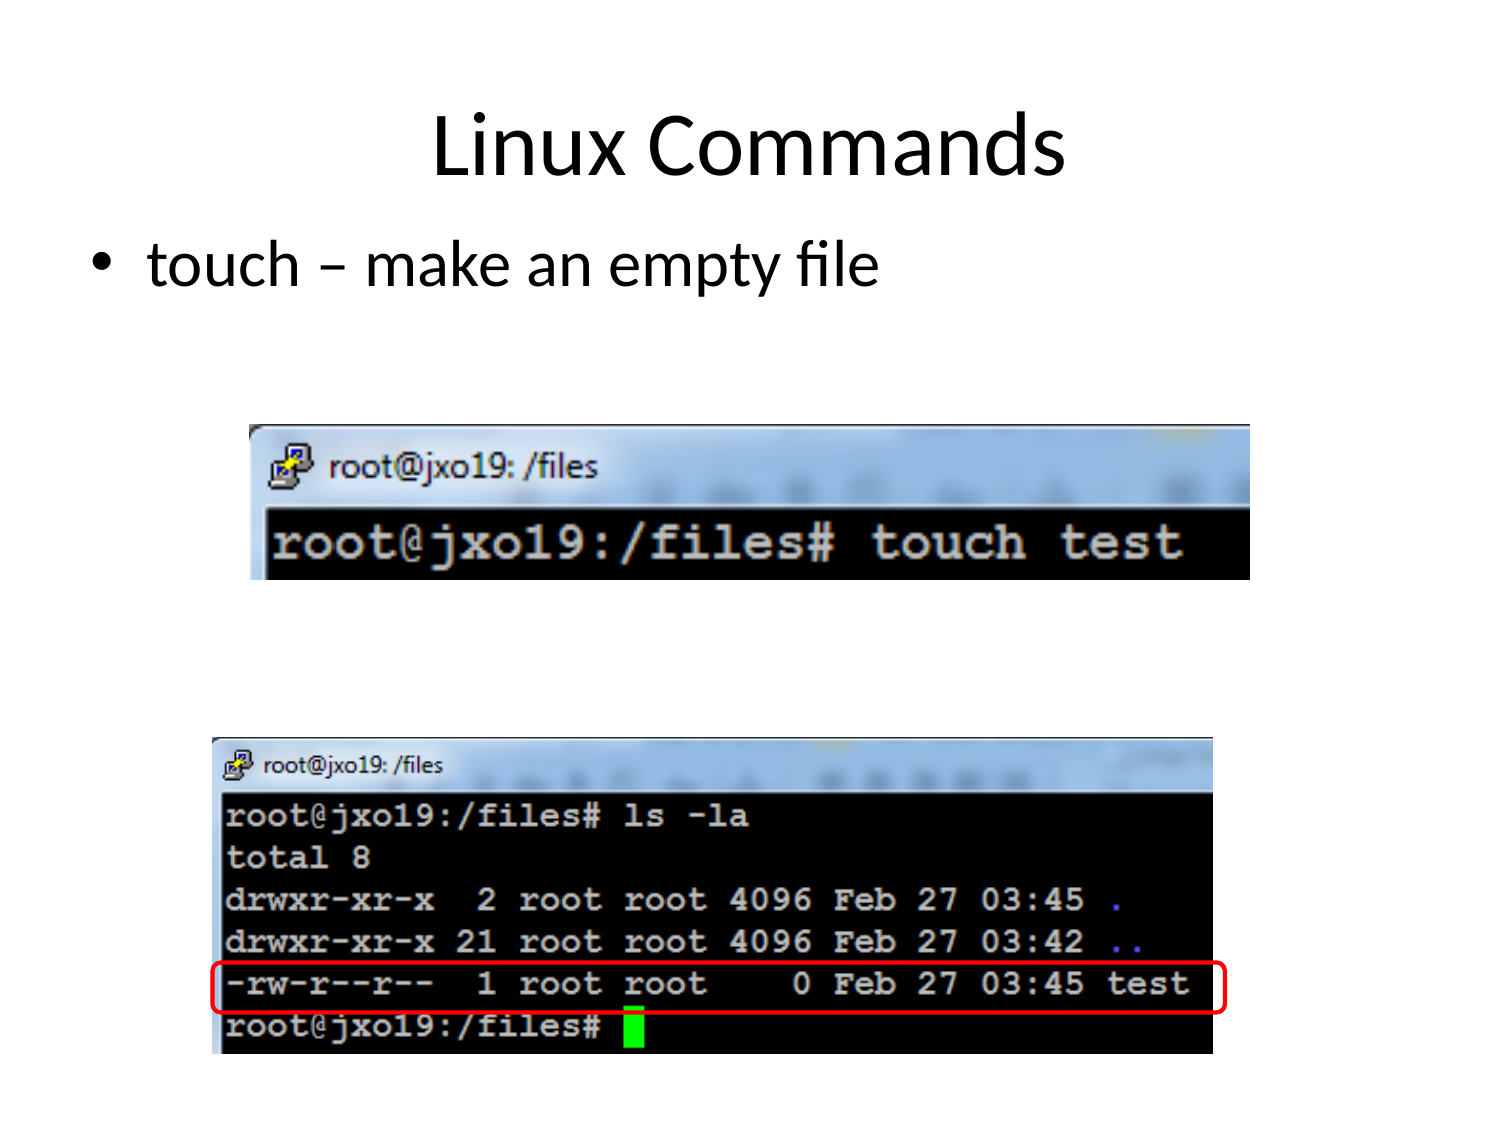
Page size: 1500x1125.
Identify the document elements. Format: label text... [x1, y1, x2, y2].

picture [212, 737, 1213, 1054]
list touch – make an empty file [75, 212, 1425, 413]
picture [249, 424, 1251, 580]
title Linux Commands [75, 45, 1425, 212]
text_box [1216, 960, 1228, 1015]
